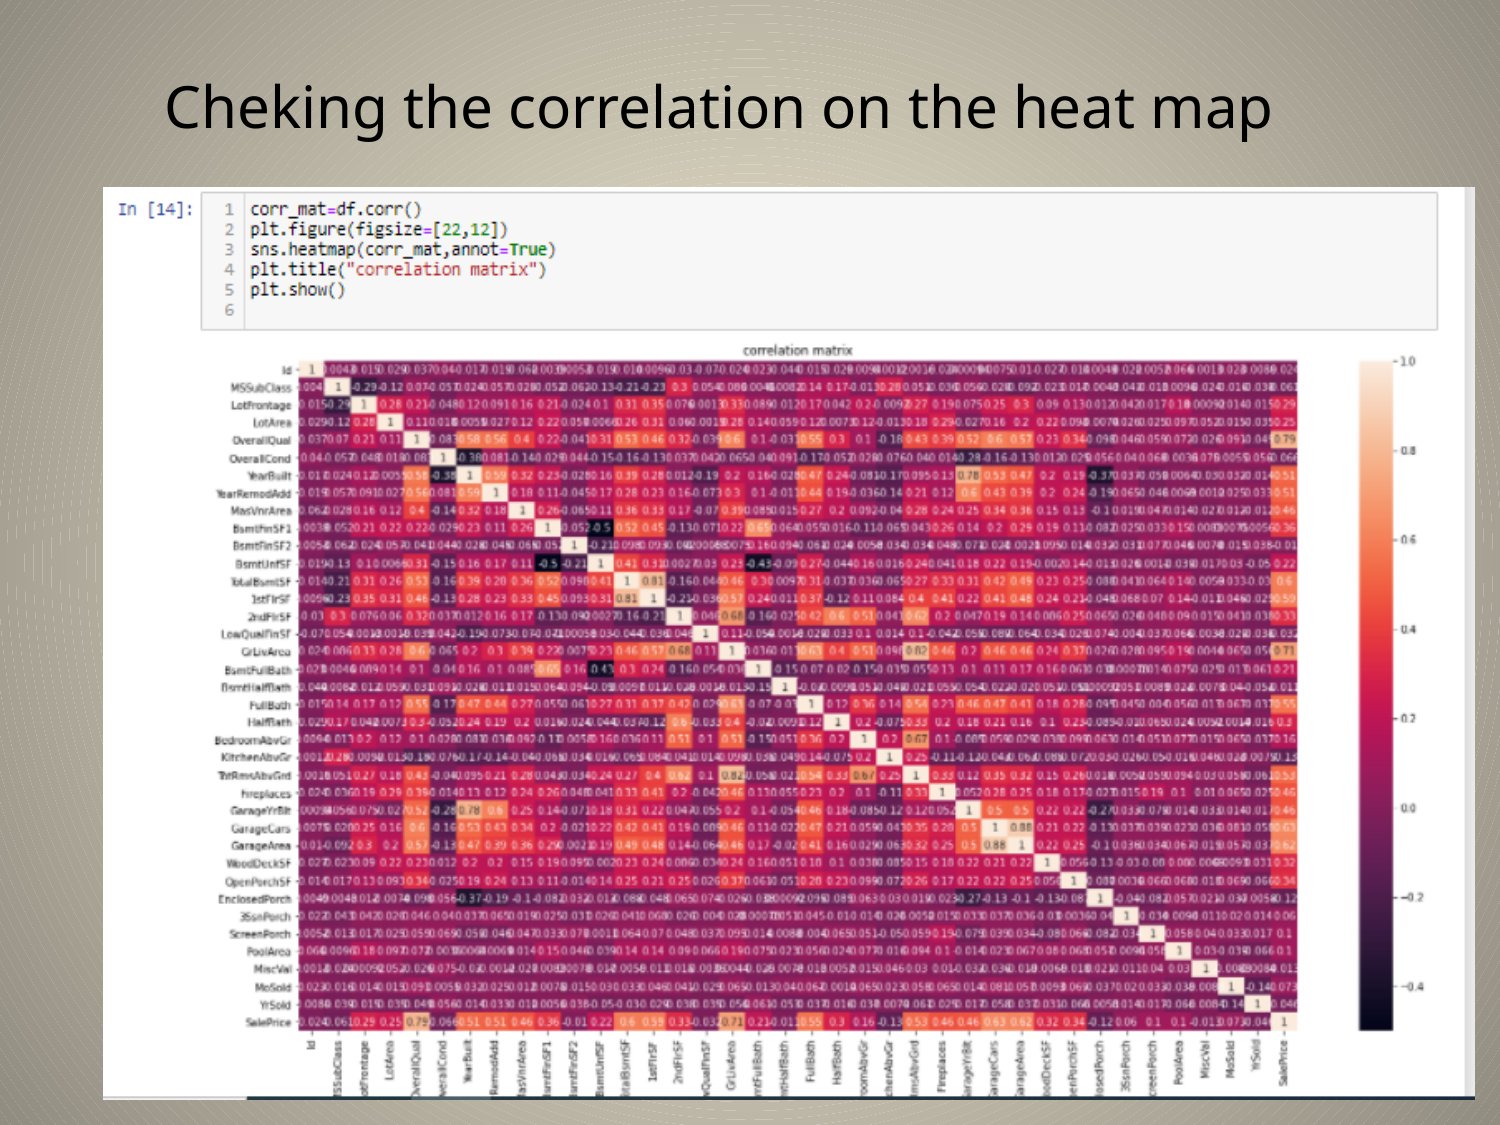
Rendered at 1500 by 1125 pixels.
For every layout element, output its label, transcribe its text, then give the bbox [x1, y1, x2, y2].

picture [103, 187, 1476, 1101]
text_box Cheking the correlation on the heat map [149, 62, 1425, 148]
